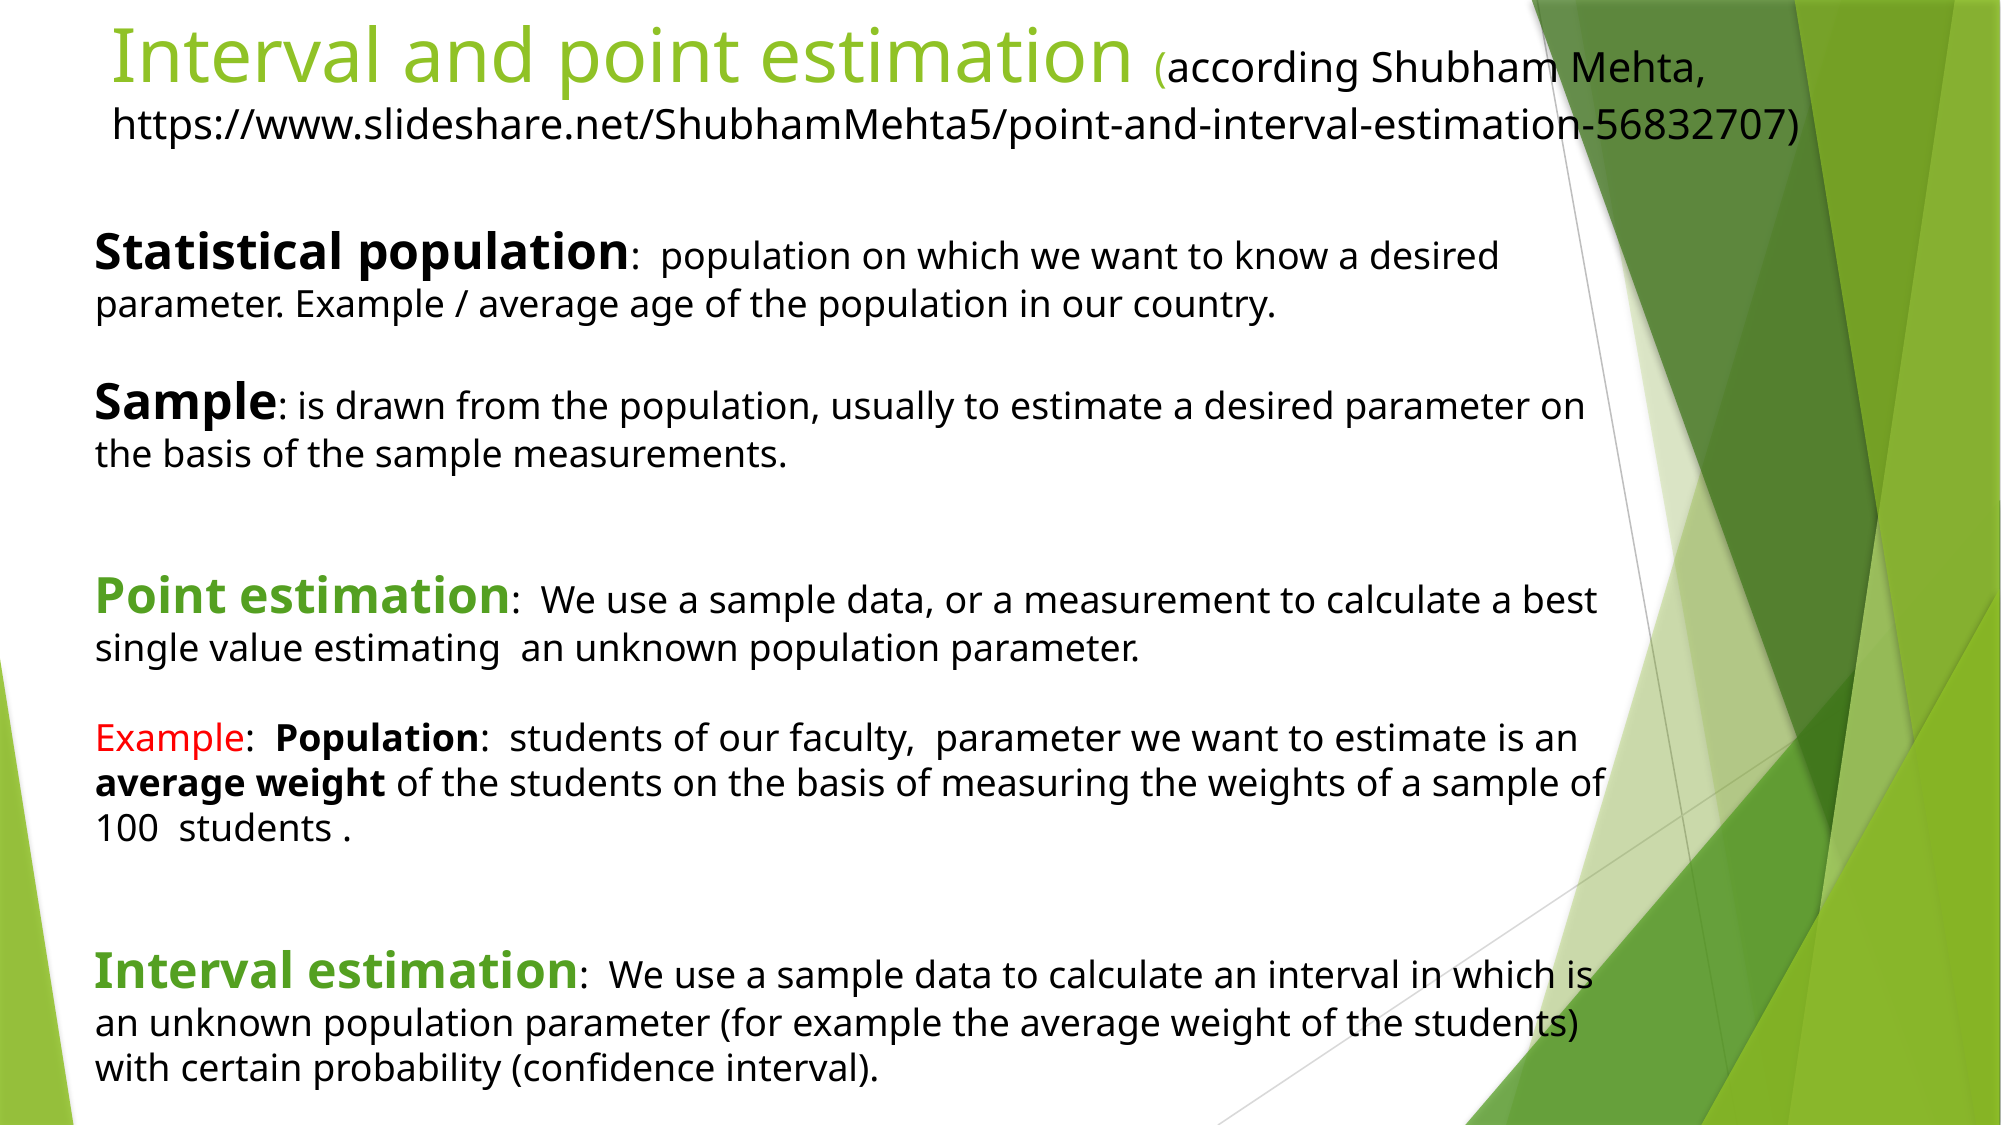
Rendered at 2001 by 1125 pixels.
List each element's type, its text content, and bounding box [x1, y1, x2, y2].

text_box Point estimation: We use a sample data, or a measurement to calculate a best single value estimating an unknown population parameter. Example: Population: students of our faculty, parameter we want to estimate is an average weight of the students on the basis of measuring the weights of a sample of 100 students . Interval estimation: We use a sample data to calculate an interval in which is an unknown population parameter (for example the average weight of the students) with certain probability (confidence interval). [79, 556, 1647, 1096]
title Interval and point estimation (according Shubham Mehta, https://www.slideshare.net/ShubhamMehta5/point-and-interval-estimation-56832707) [96, 0, 1889, 217]
text_box Statistical population: population on which we want to know a desired parameter. Example / average age of the population in our country. Sample: is drawn from the population, usually to estimate a desired parameter on the basis of the sample measurements. [79, 212, 1649, 483]
